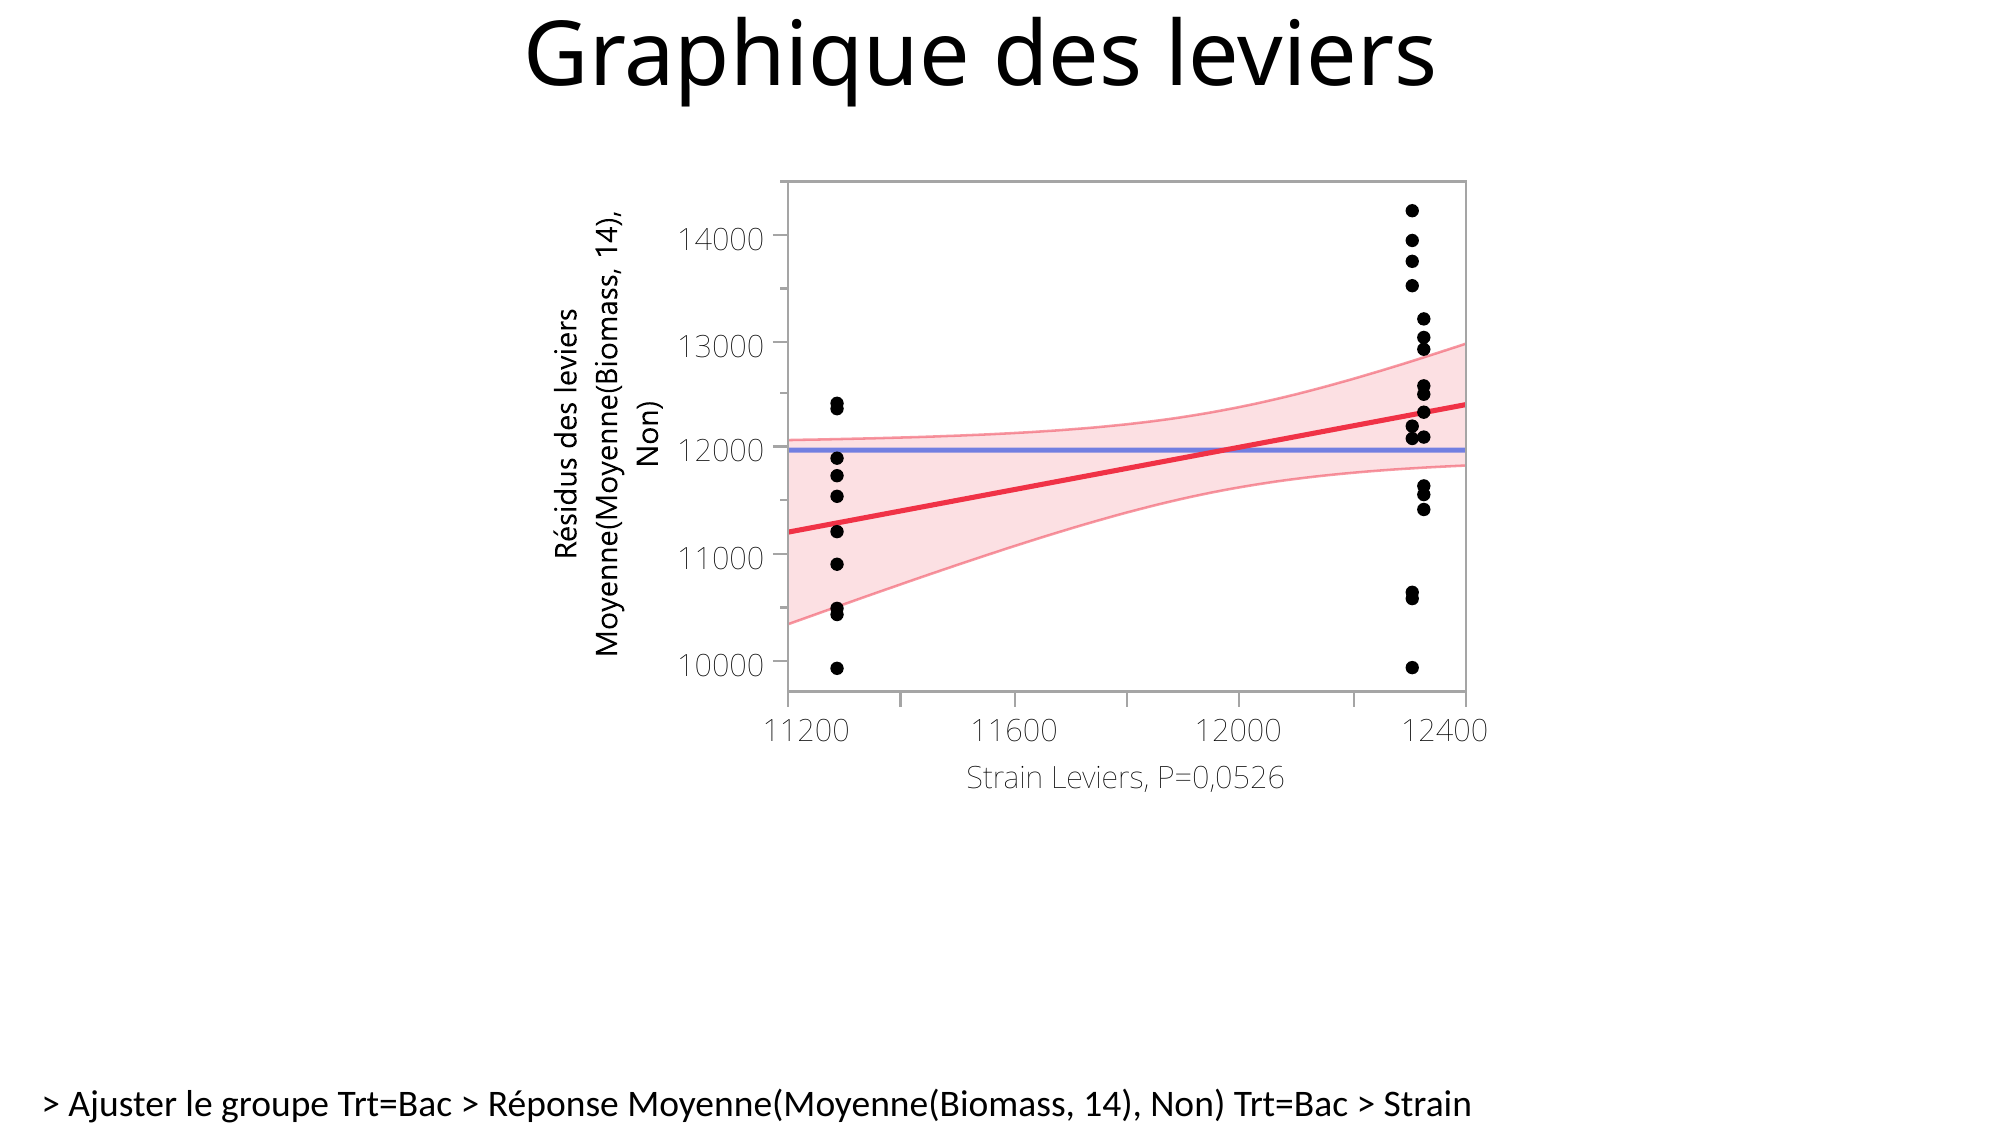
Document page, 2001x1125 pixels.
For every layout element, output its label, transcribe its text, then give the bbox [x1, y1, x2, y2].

text_box > Ajuster le groupe Trt=Bac > Réponse Moyenne(Moyenne(Biomass, 14), Non) Trt=Bac > Strain [41, 1079, 1474, 1125]
title Graphique des leviers [0, 0, 1963, 113]
picture [528, 158, 1510, 822]
